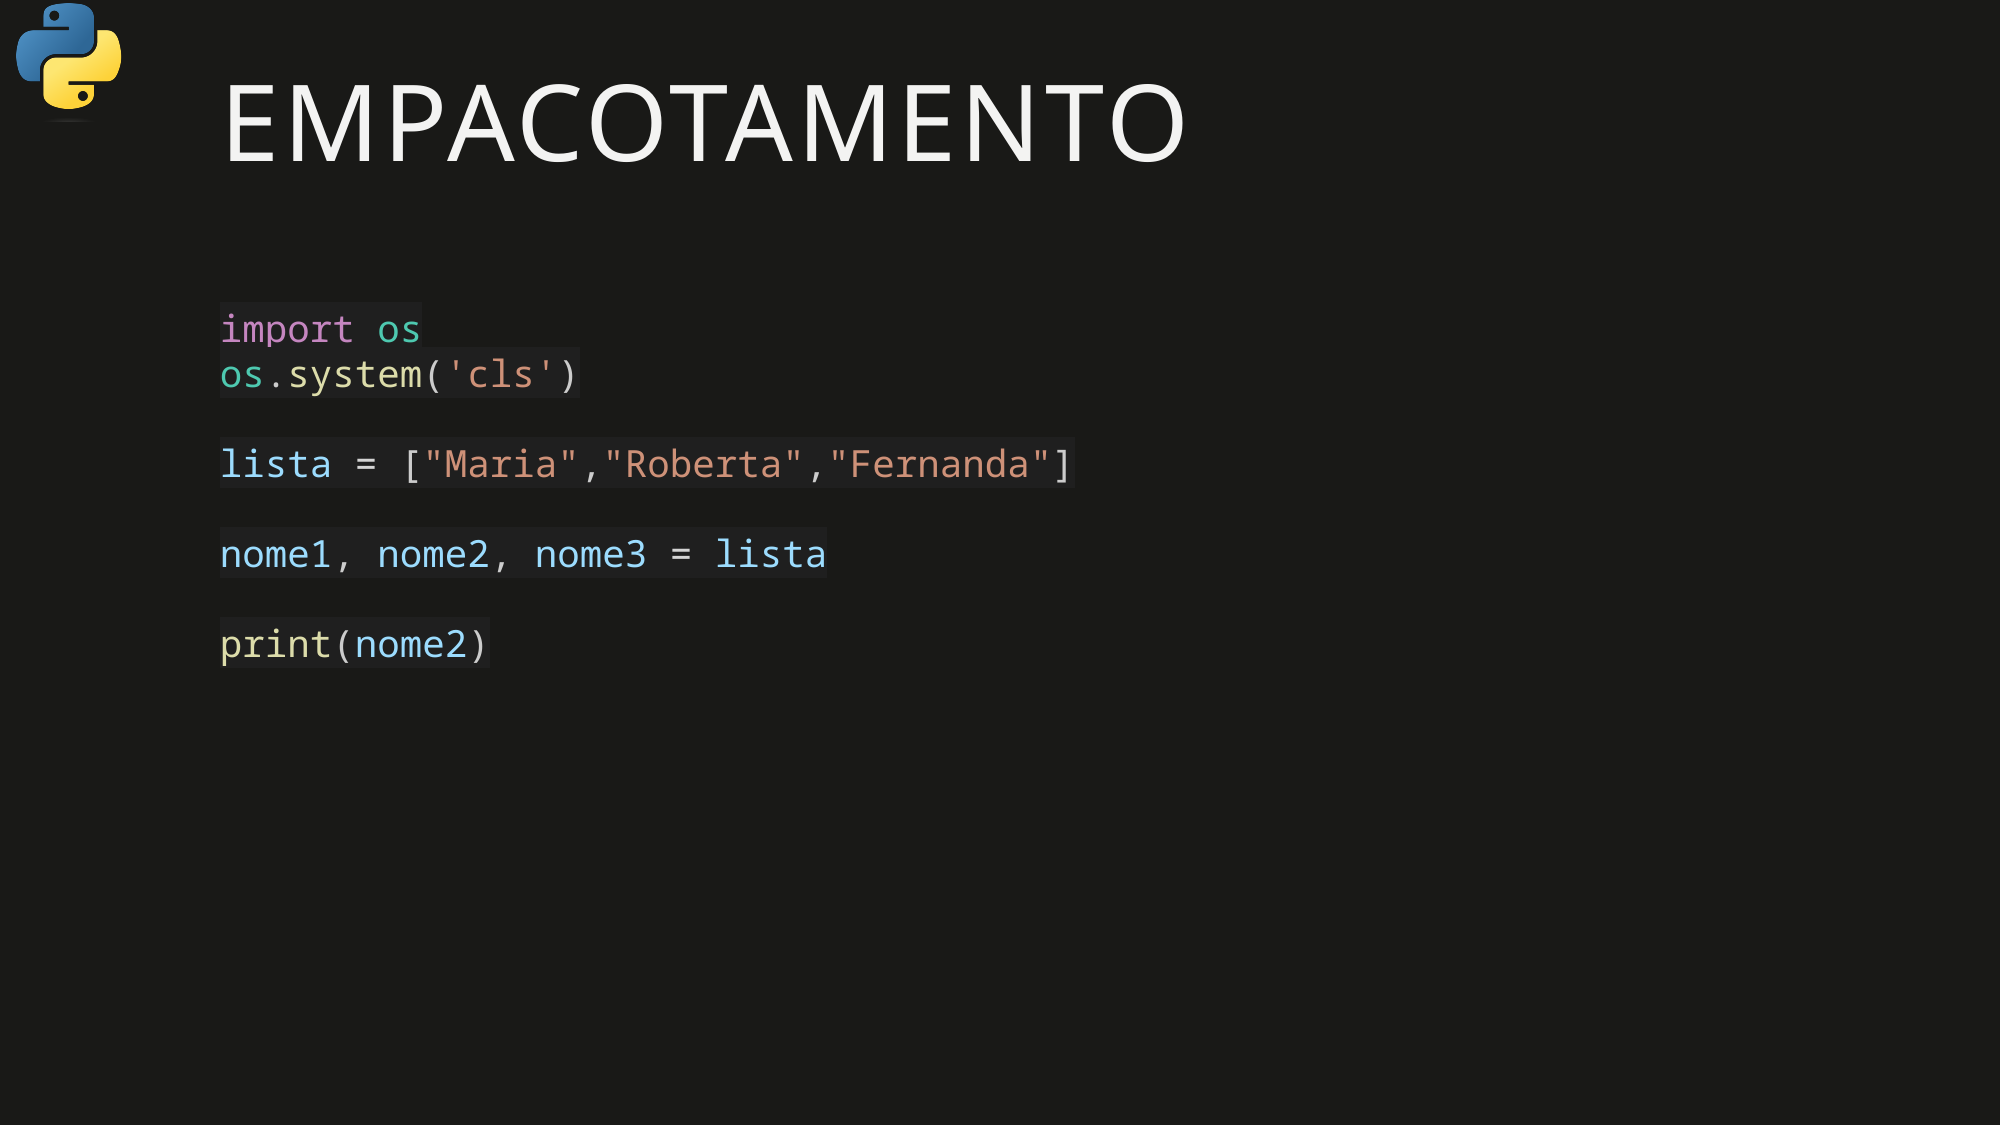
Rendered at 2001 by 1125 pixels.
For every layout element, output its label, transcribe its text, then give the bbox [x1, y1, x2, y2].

title Empacotamento [205, 62, 1875, 308]
text_box import os os.system('cls') lista = ["Maria","Roberta","Fernanda"] nome1, nome2, nome3 = lista print(nome2) [205, 252, 1206, 673]
picture [16, 3, 125, 123]
